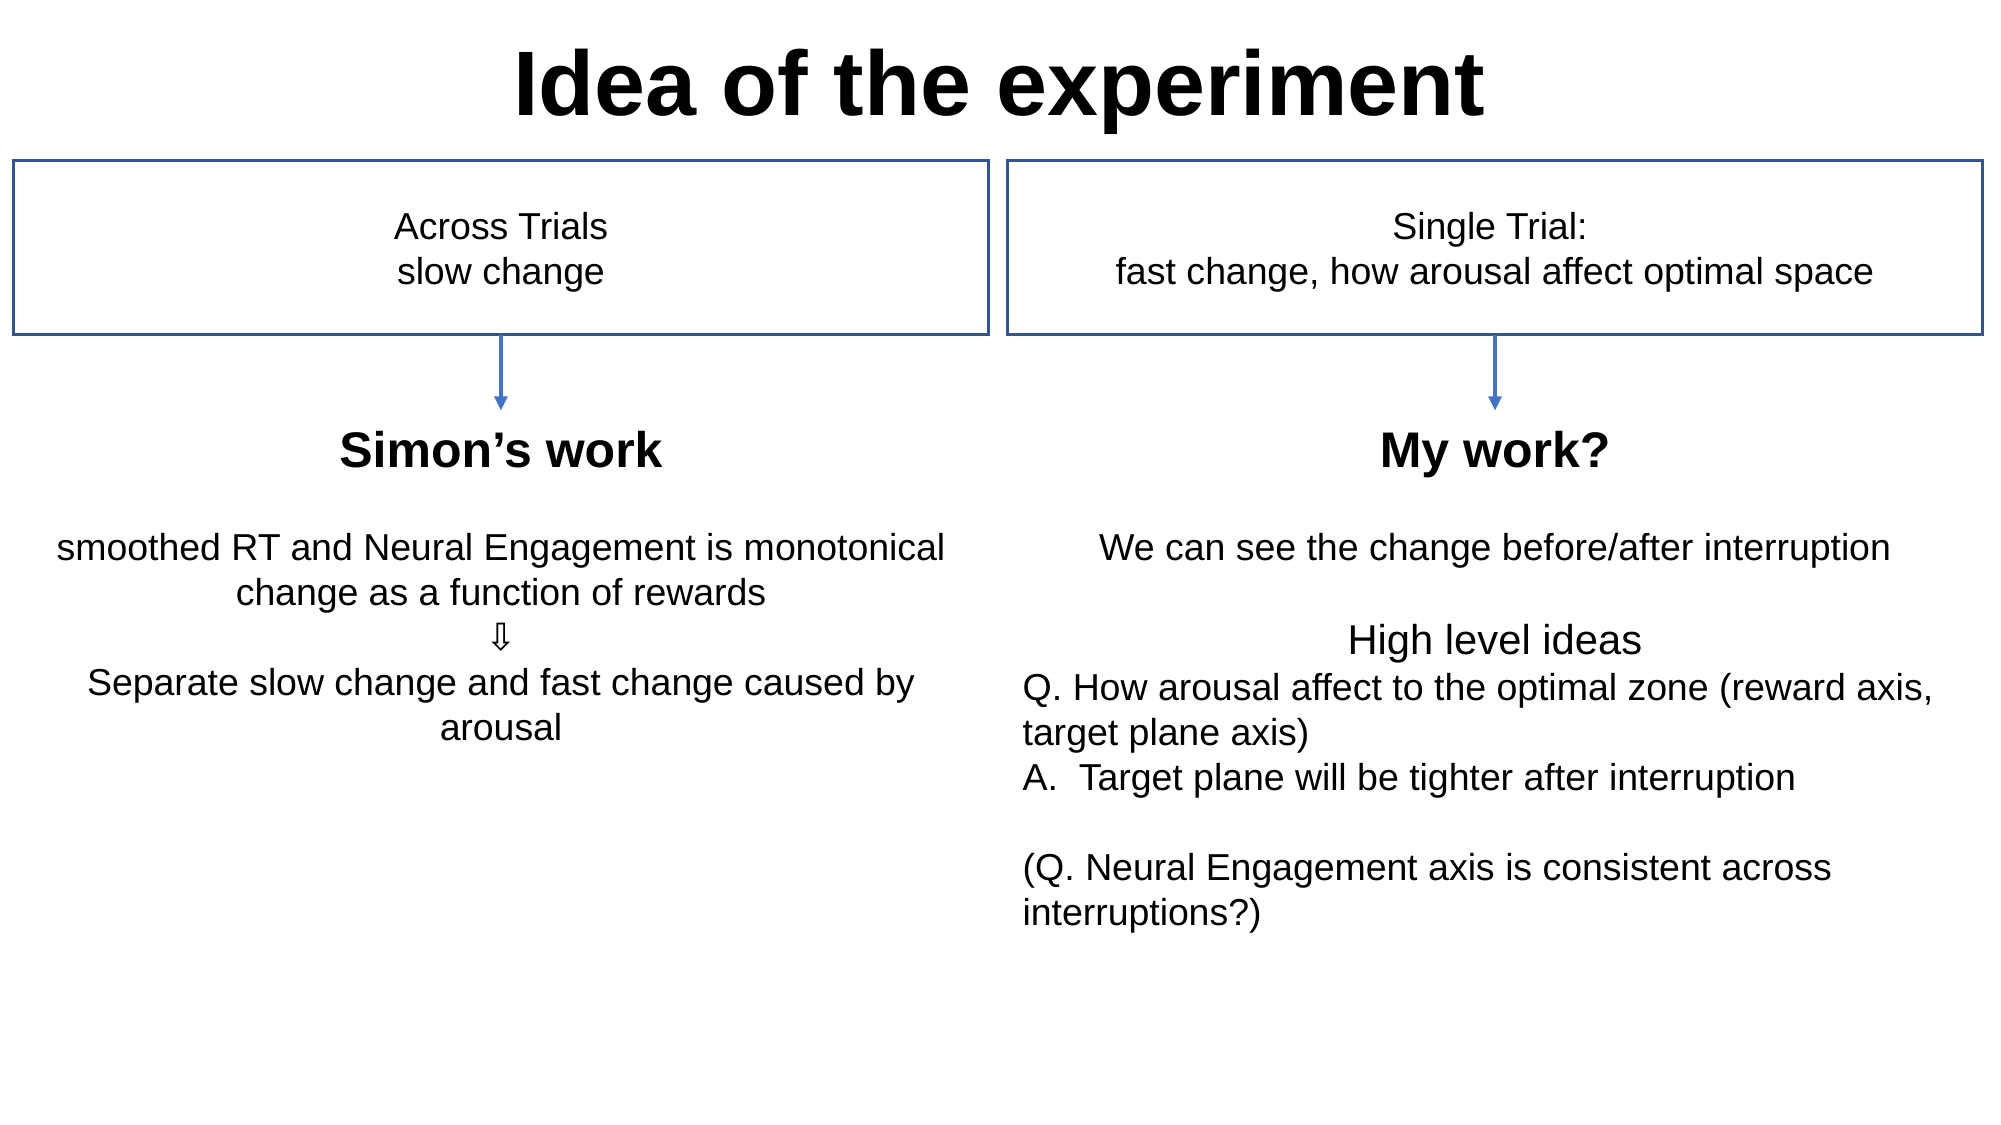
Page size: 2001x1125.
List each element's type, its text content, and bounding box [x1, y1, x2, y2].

text_box Across Trials slow change [13, 159, 989, 336]
title Idea of the experiment [28, 5, 1971, 166]
text_box Single Trial: fast change, how arousal affect optimal space [1007, 159, 1983, 336]
text_box Simon’s work smoothed RT and Neural Engagement is monotonical change as a function of rewards ⇩ Separate slow change and fast change caused by arousal [13, 409, 989, 756]
text_box My work? We can see the change before/after interruption High level ideas Q. How arousal affect to the optimal zone (reward axis, target plane axis) Target plane will be tighter after interruption (Q. Neural Engagement axis is consistent across interruptions?) [1007, 409, 1983, 1082]
